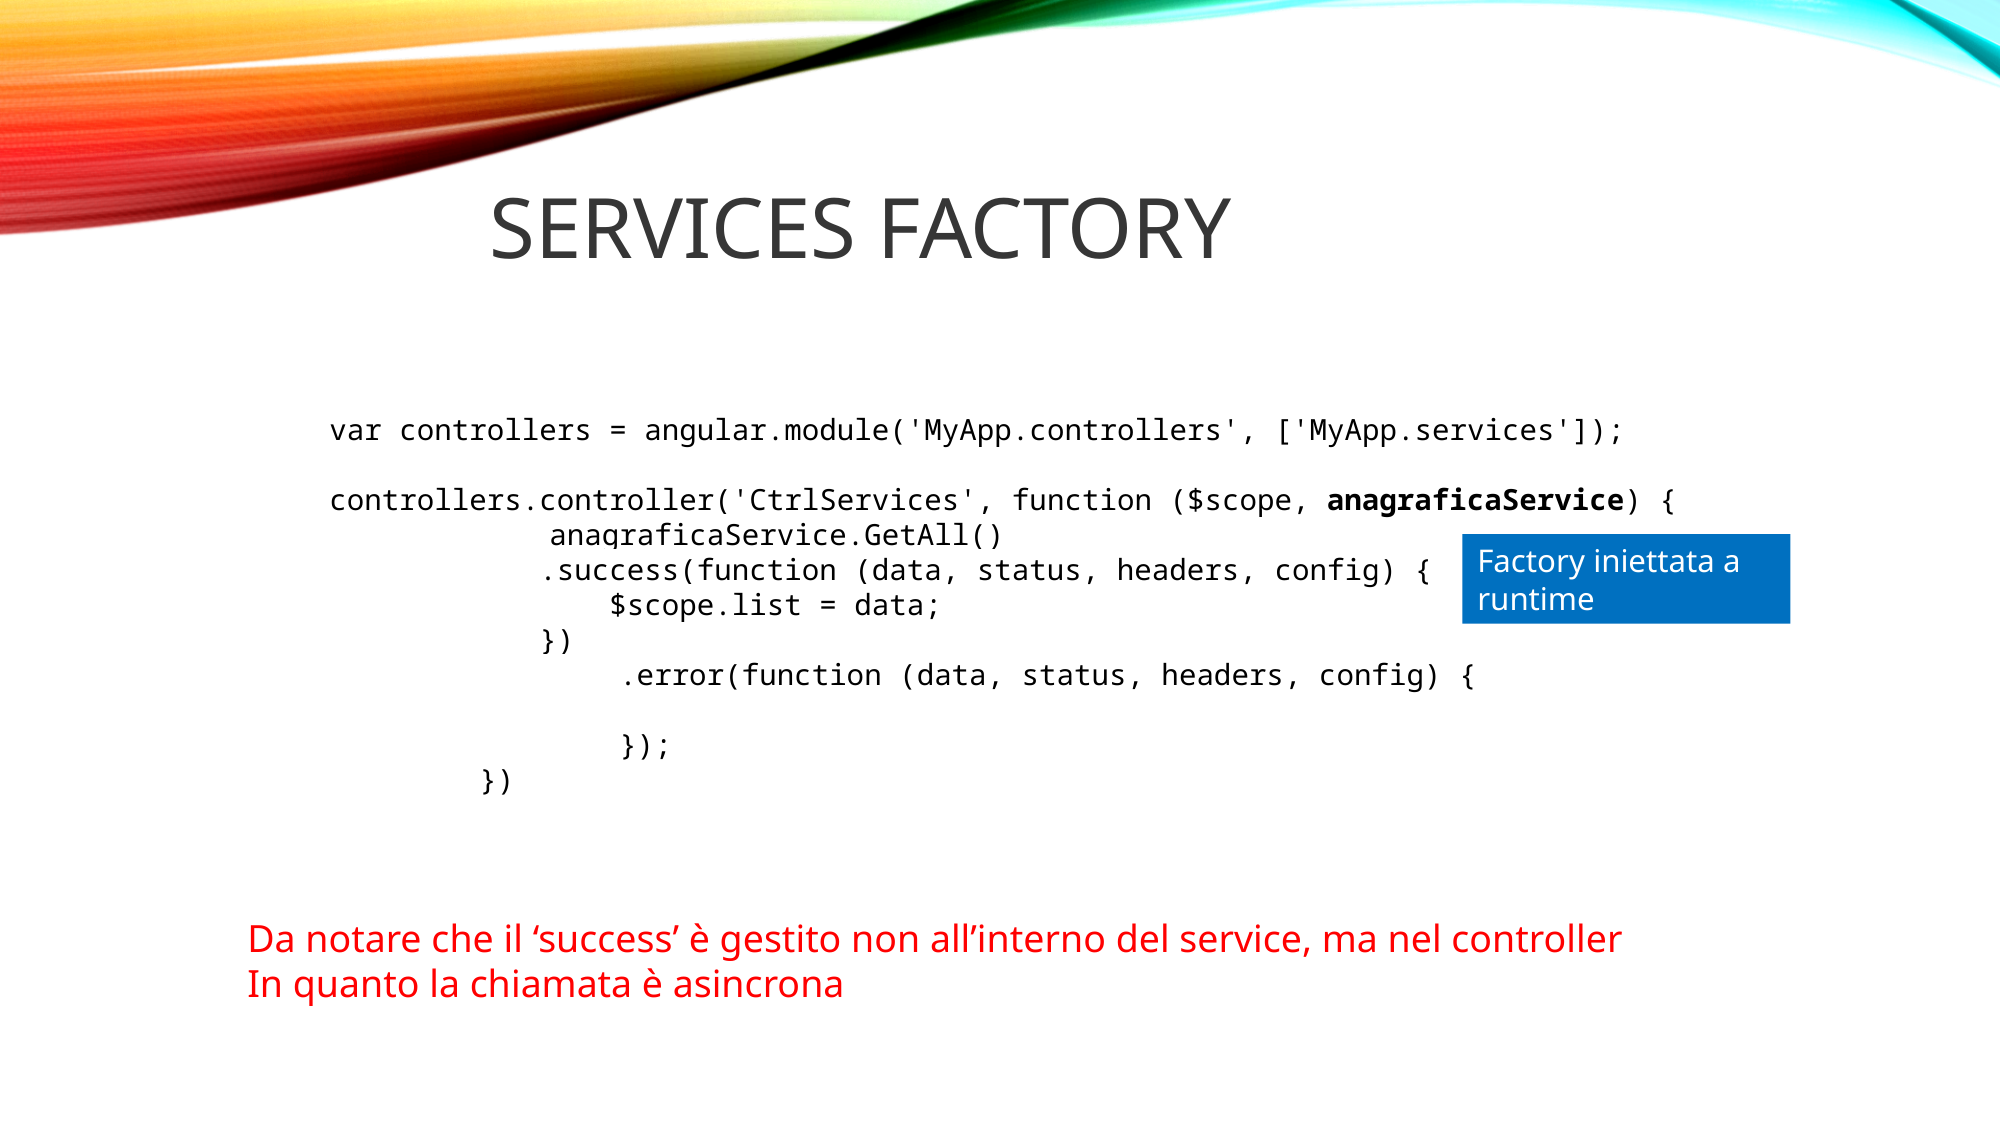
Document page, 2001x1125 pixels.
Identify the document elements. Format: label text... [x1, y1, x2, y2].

text_box Da notare che il ‘success’ è gestito non all’interno del service, ma nel controller In quanto la chiamata è asincrona [232, 907, 1640, 1013]
picture [0, 0, 2000, 237]
text_box Factory iniettata a runtime [1462, 534, 1791, 624]
text_box var controllers = angular.module('MyApp.controllers', ['MyApp.services']); controllers.controller('CtrlServices', function ($scope, anagraficaService) { anagraficaService.GetAll() .success(function (data, status, headers, config) { $scope.list = data; }) .error(function (data, status, headers, config) { }); }) [314, 404, 1886, 874]
title Services factory [474, 125, 1888, 338]
